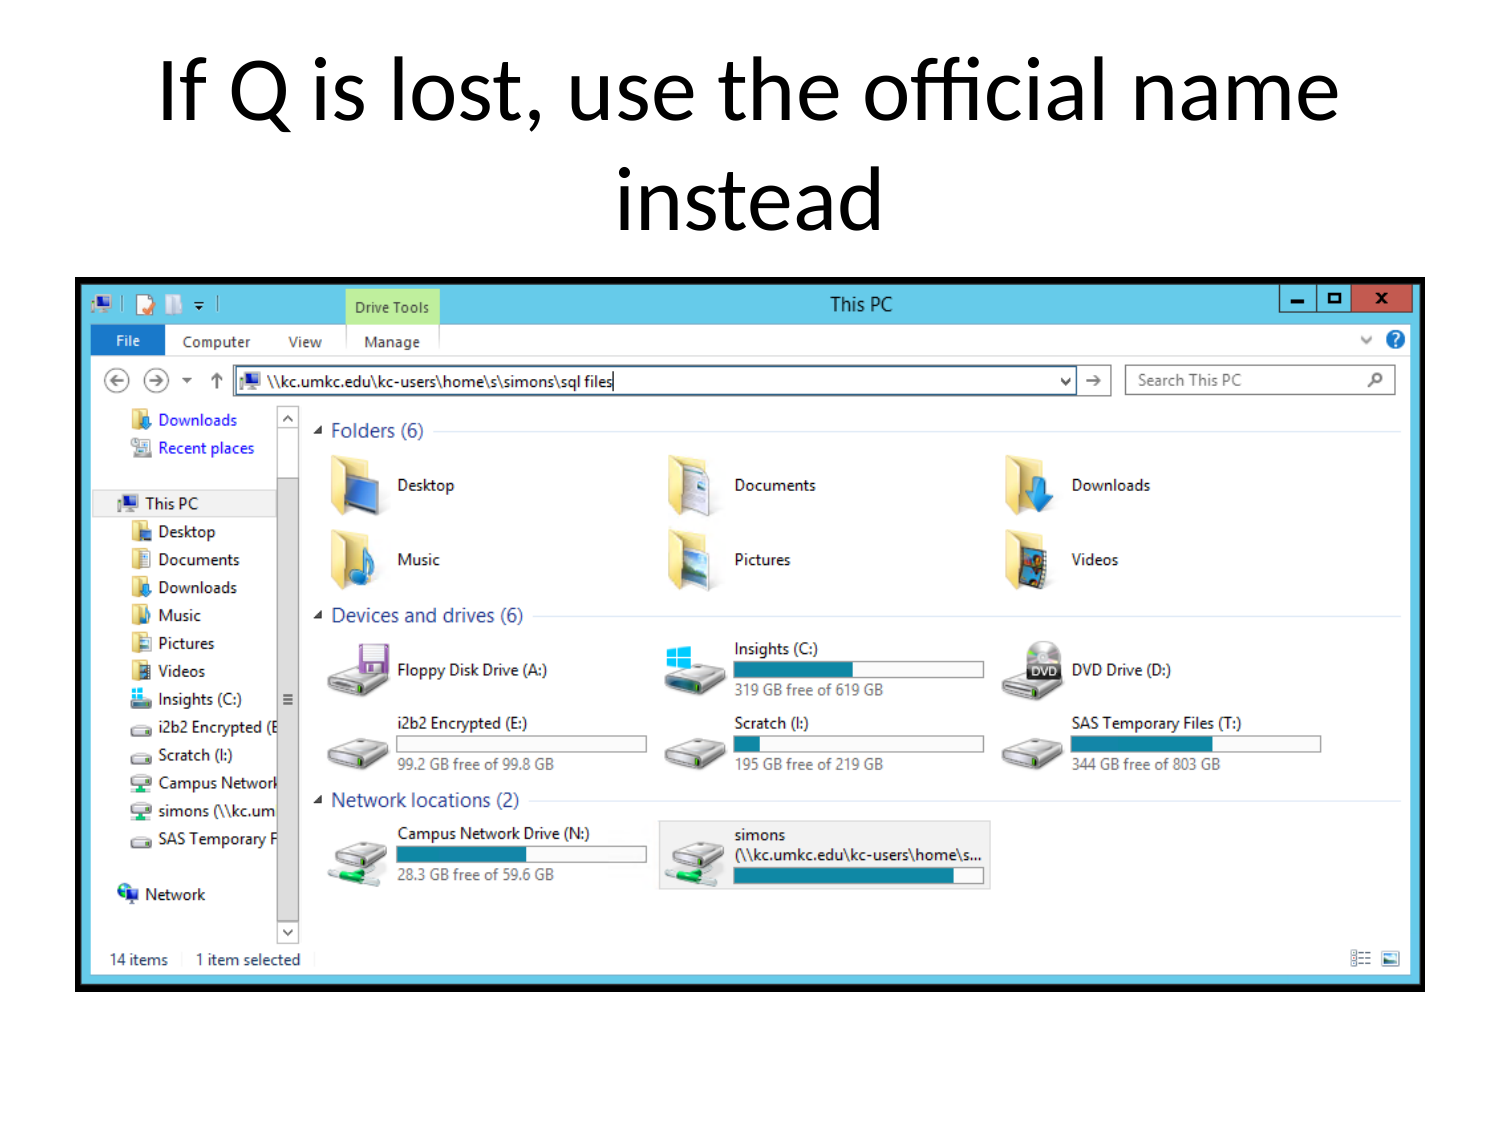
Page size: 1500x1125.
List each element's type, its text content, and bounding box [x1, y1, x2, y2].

title If Q is lost, use the official name instead [75, 45, 1425, 233]
picture [74, 276, 1426, 992]
